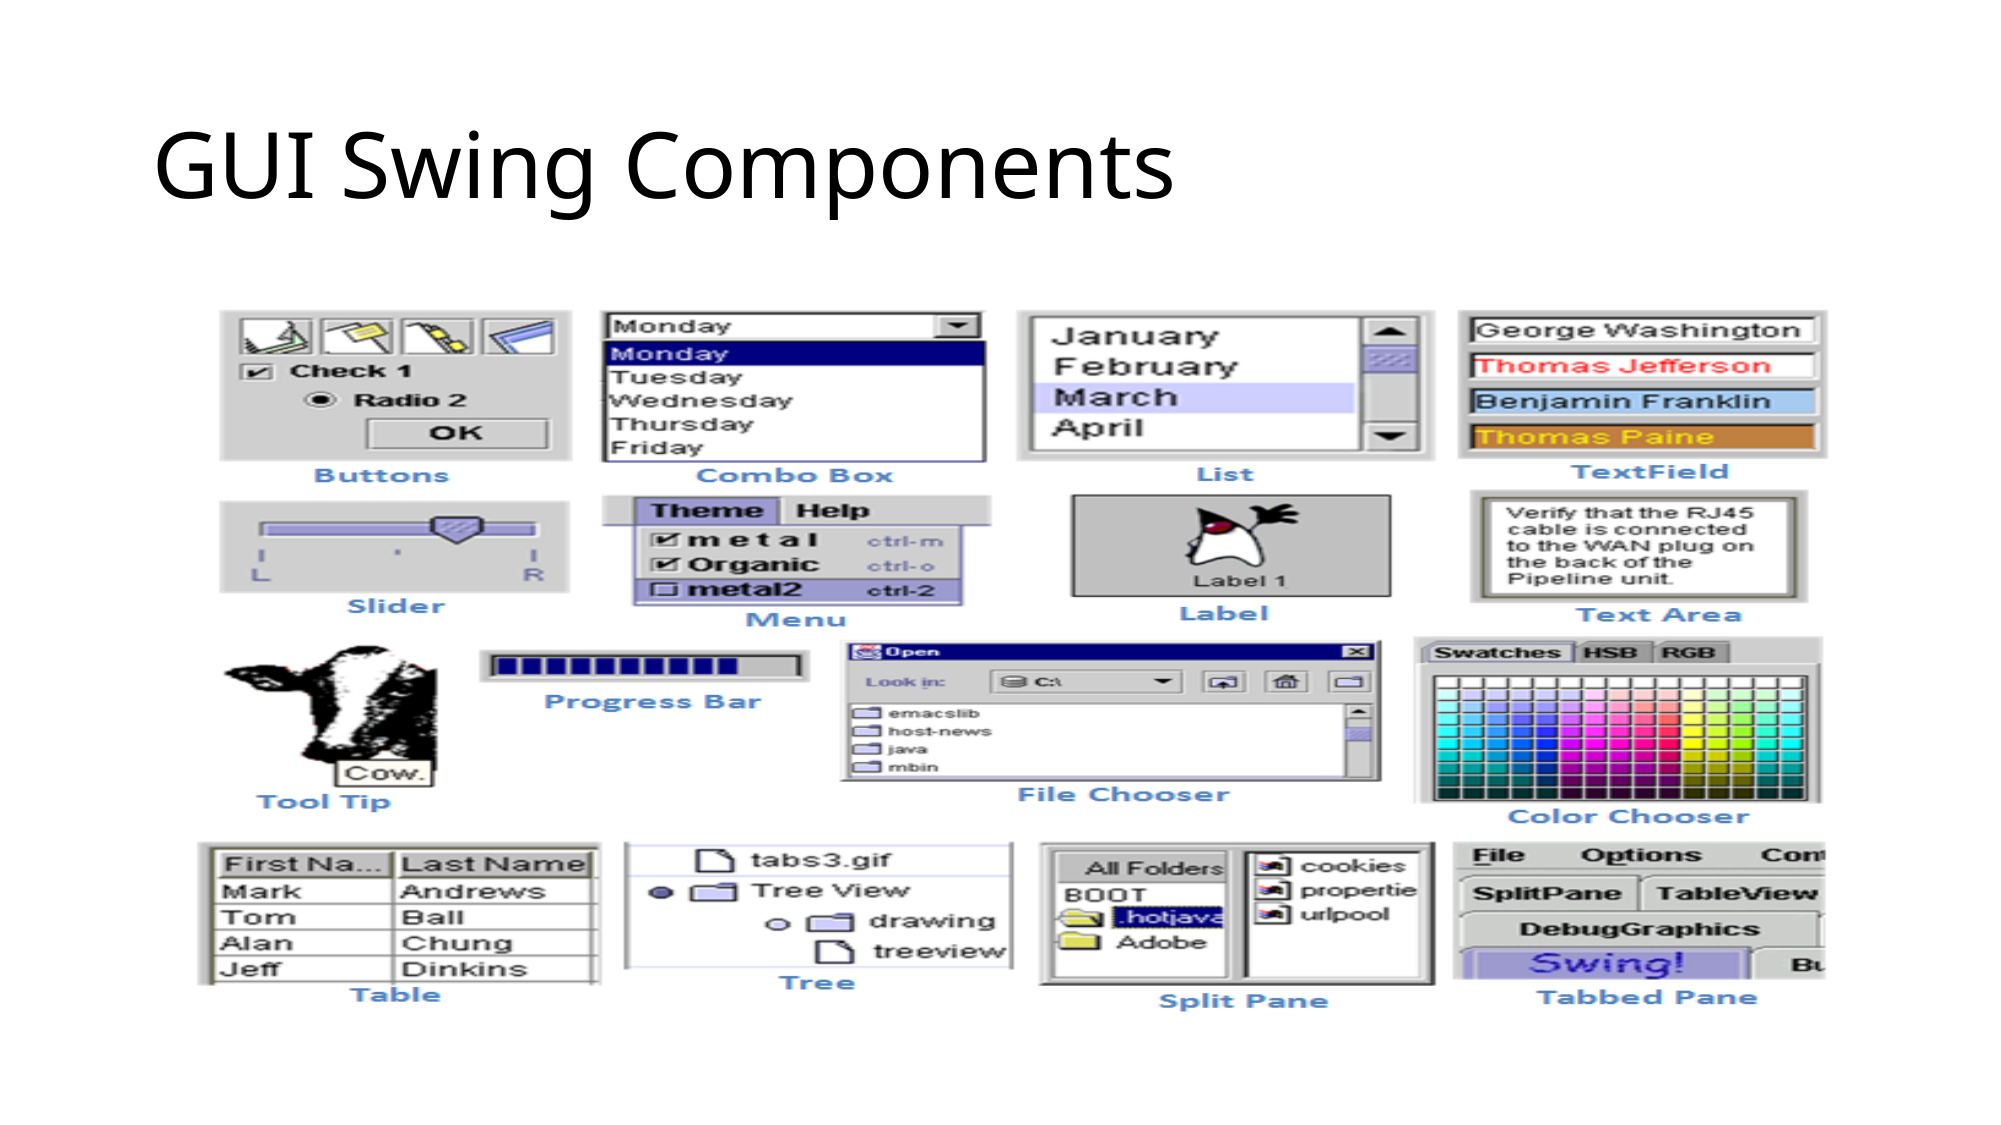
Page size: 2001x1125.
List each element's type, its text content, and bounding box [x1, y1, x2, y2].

title GUI Swing Components [137, 59, 1863, 278]
picture [171, 299, 1863, 1014]
